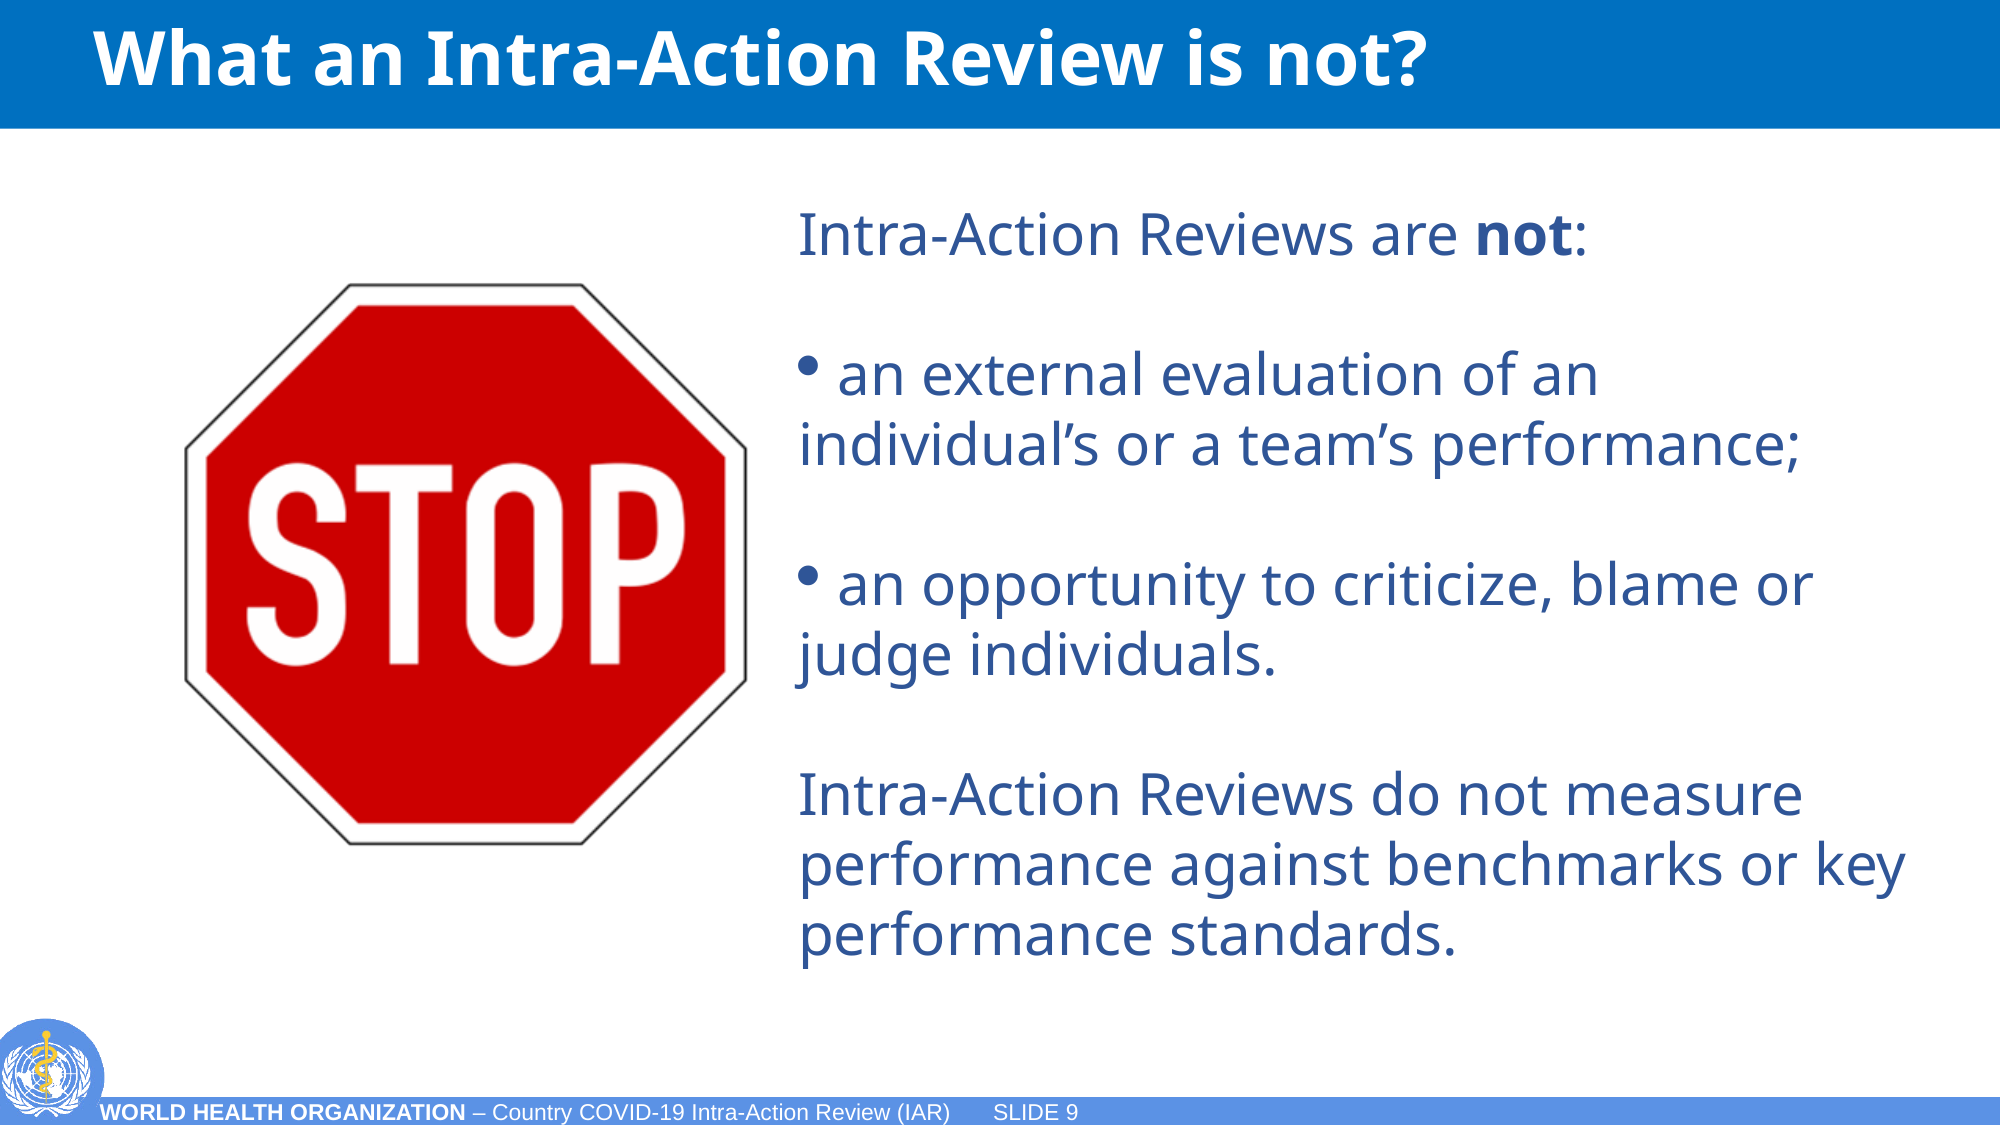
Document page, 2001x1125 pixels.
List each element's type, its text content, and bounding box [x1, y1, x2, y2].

title What an Intra-Action Review is not? [78, 8, 1804, 115]
text_box Intra-Action Reviews are not: an external evaluation of an individual’s or a team’s performance; an opportunity to criticize, blame or judge individuals. Intra-Action Reviews do not measure performance against benchmarks or key performance standards. [783, 189, 1927, 975]
picture [0, 1005, 158, 1125]
picture [184, 282, 756, 853]
